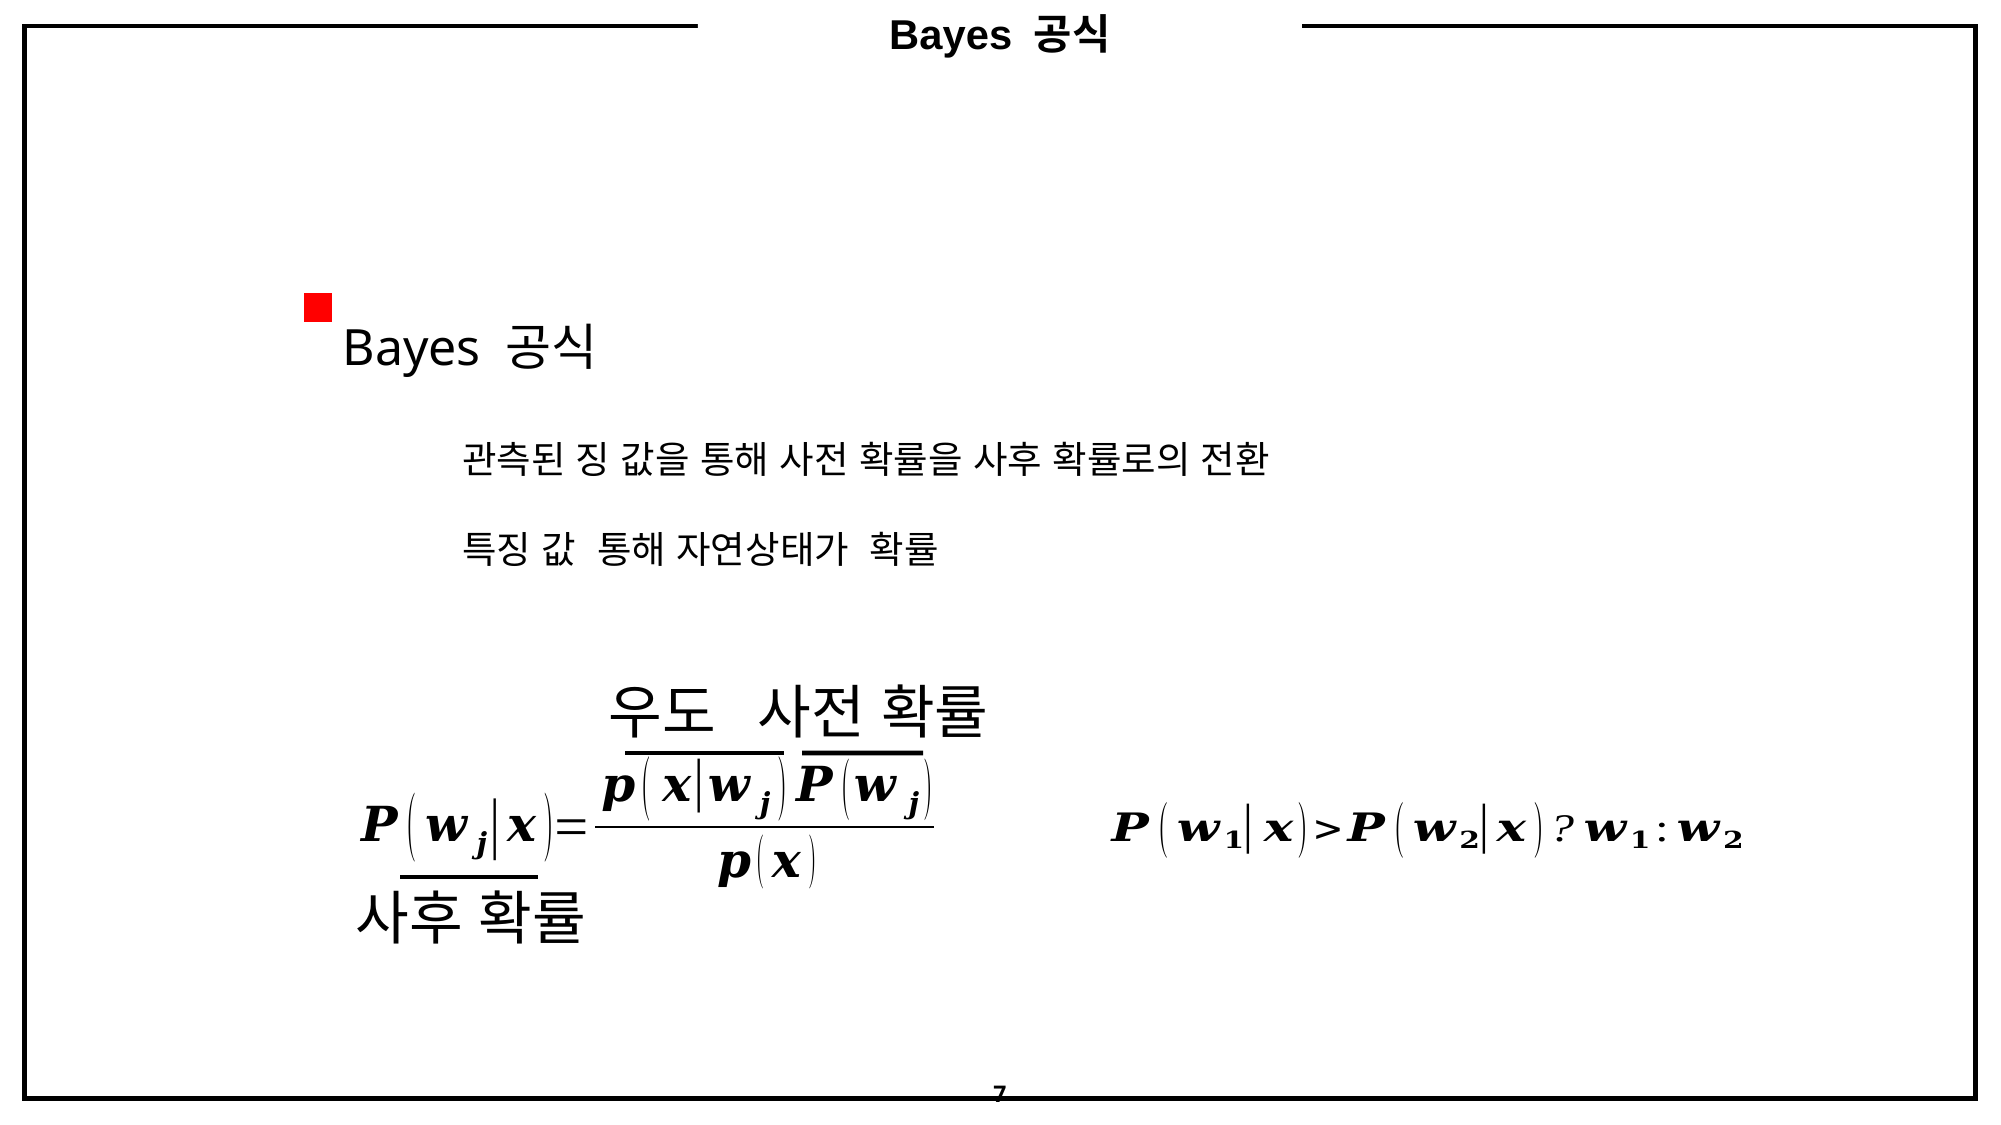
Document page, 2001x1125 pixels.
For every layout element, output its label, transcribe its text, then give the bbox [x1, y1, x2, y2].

text_box 우도 [594, 667, 731, 753]
text_box Bayes 공식 [697, 0, 1302, 65]
text_box 사전 확률 [743, 667, 1003, 753]
text_box 사후 확률 [340, 873, 601, 959]
text_box [304, 293, 332, 322]
text_box Bayes 공식 [327, 307, 613, 383]
slide_number 7 [923, 1065, 1077, 1125]
text_box [23, 25, 1976, 1100]
